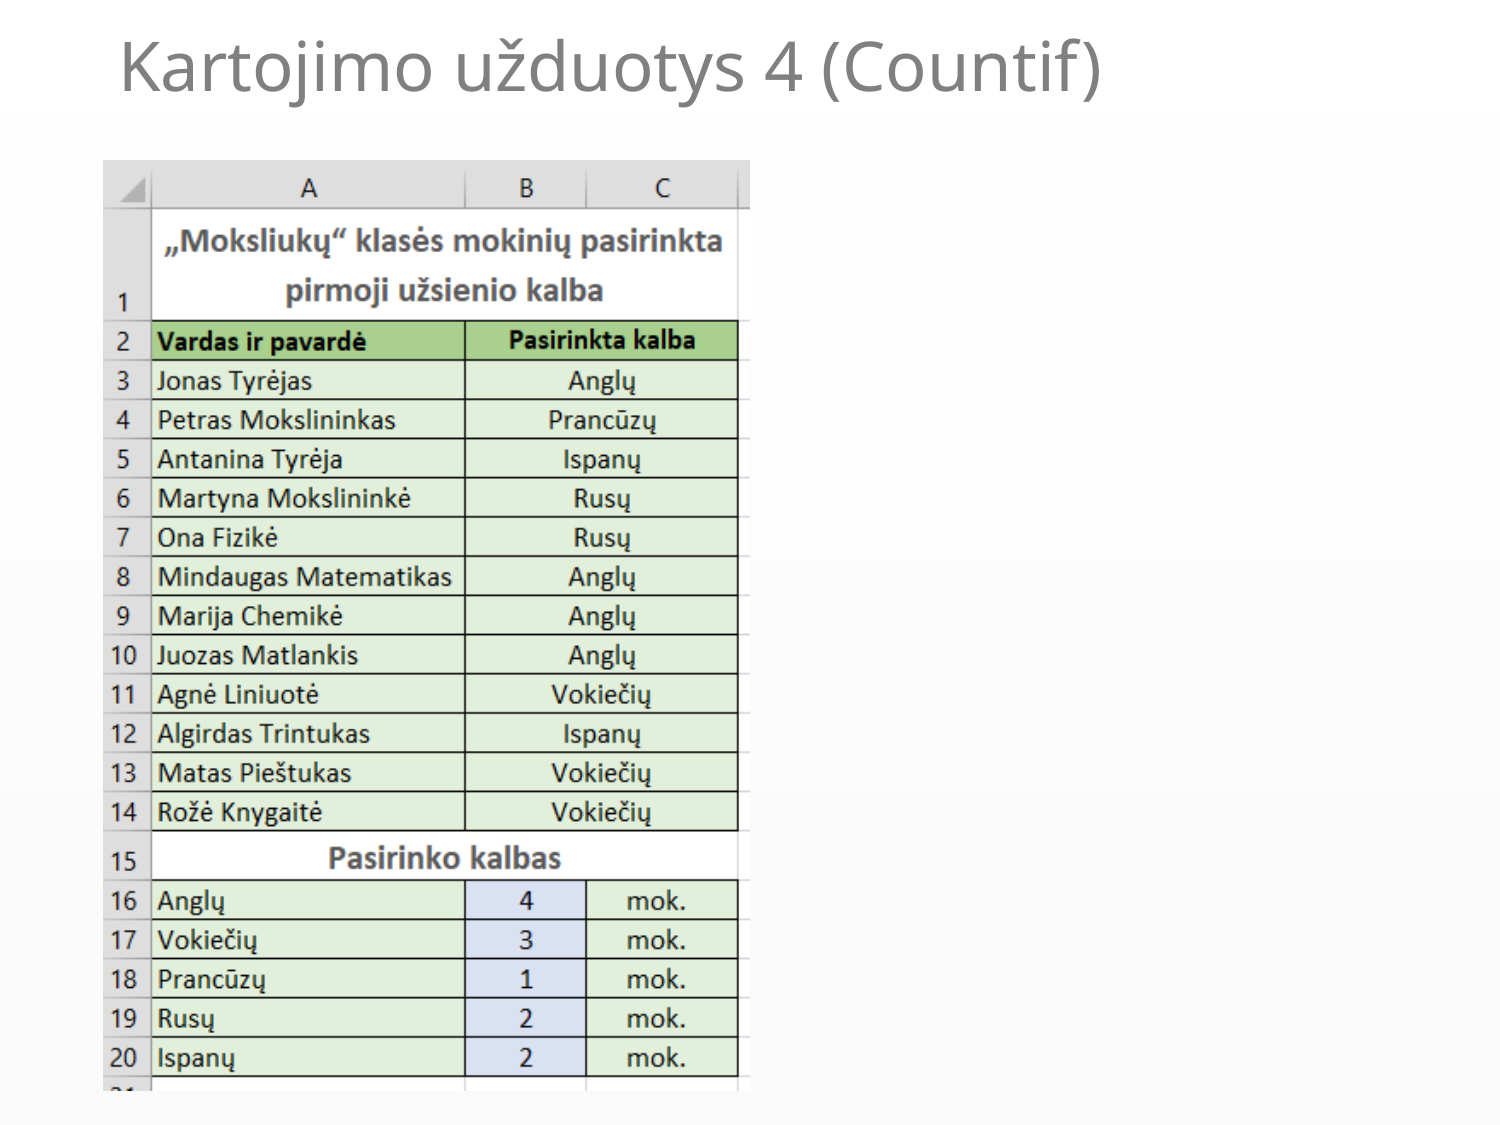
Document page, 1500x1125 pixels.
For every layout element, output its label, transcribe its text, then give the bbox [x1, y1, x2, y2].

title Kartojimo užduotys 4 (Countif) [103, 19, 1397, 121]
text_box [103, 160, 750, 1091]
